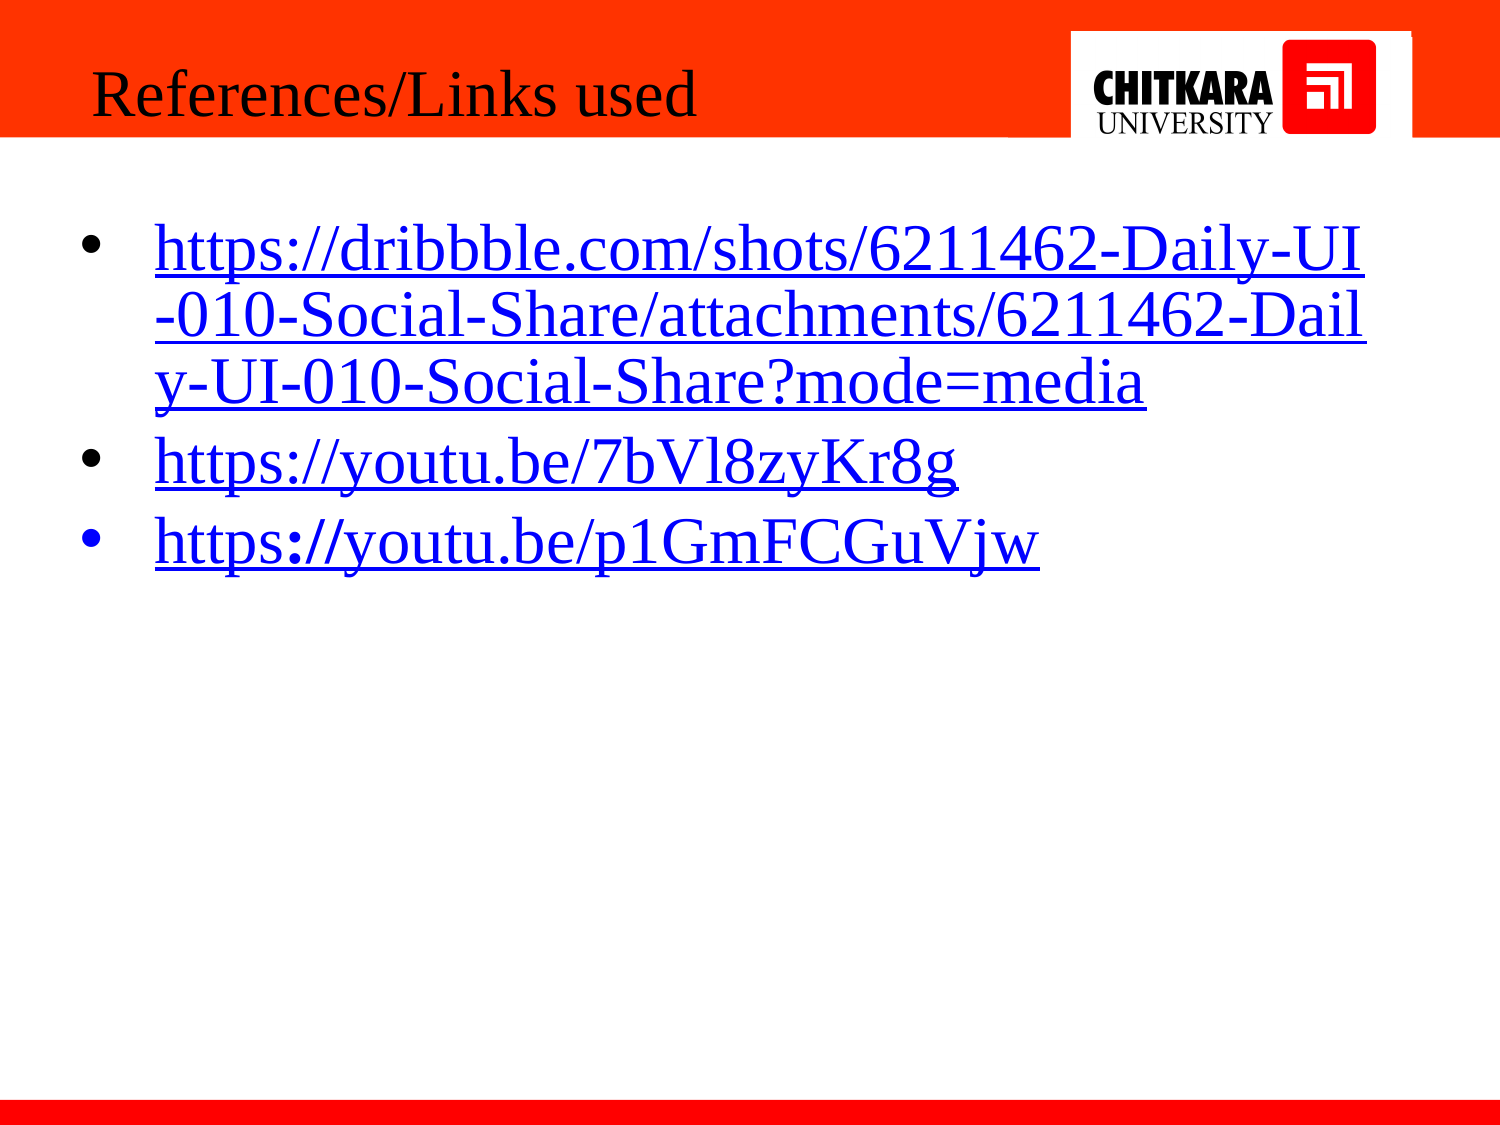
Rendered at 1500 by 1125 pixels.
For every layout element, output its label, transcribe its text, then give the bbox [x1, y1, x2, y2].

text_box References/Links used [76, 42, 963, 138]
text_box https://dribbble.com/shots/6211462-Daily-UI-010-Social-Share/attachments/6211462-Daily-UI-010-Social-Share?mode=media https://youtu.be/7bVl8zyKr8g https://youtu.be/p1GmFCGuVjw [64, 196, 1400, 896]
picture [1074, 37, 1391, 138]
